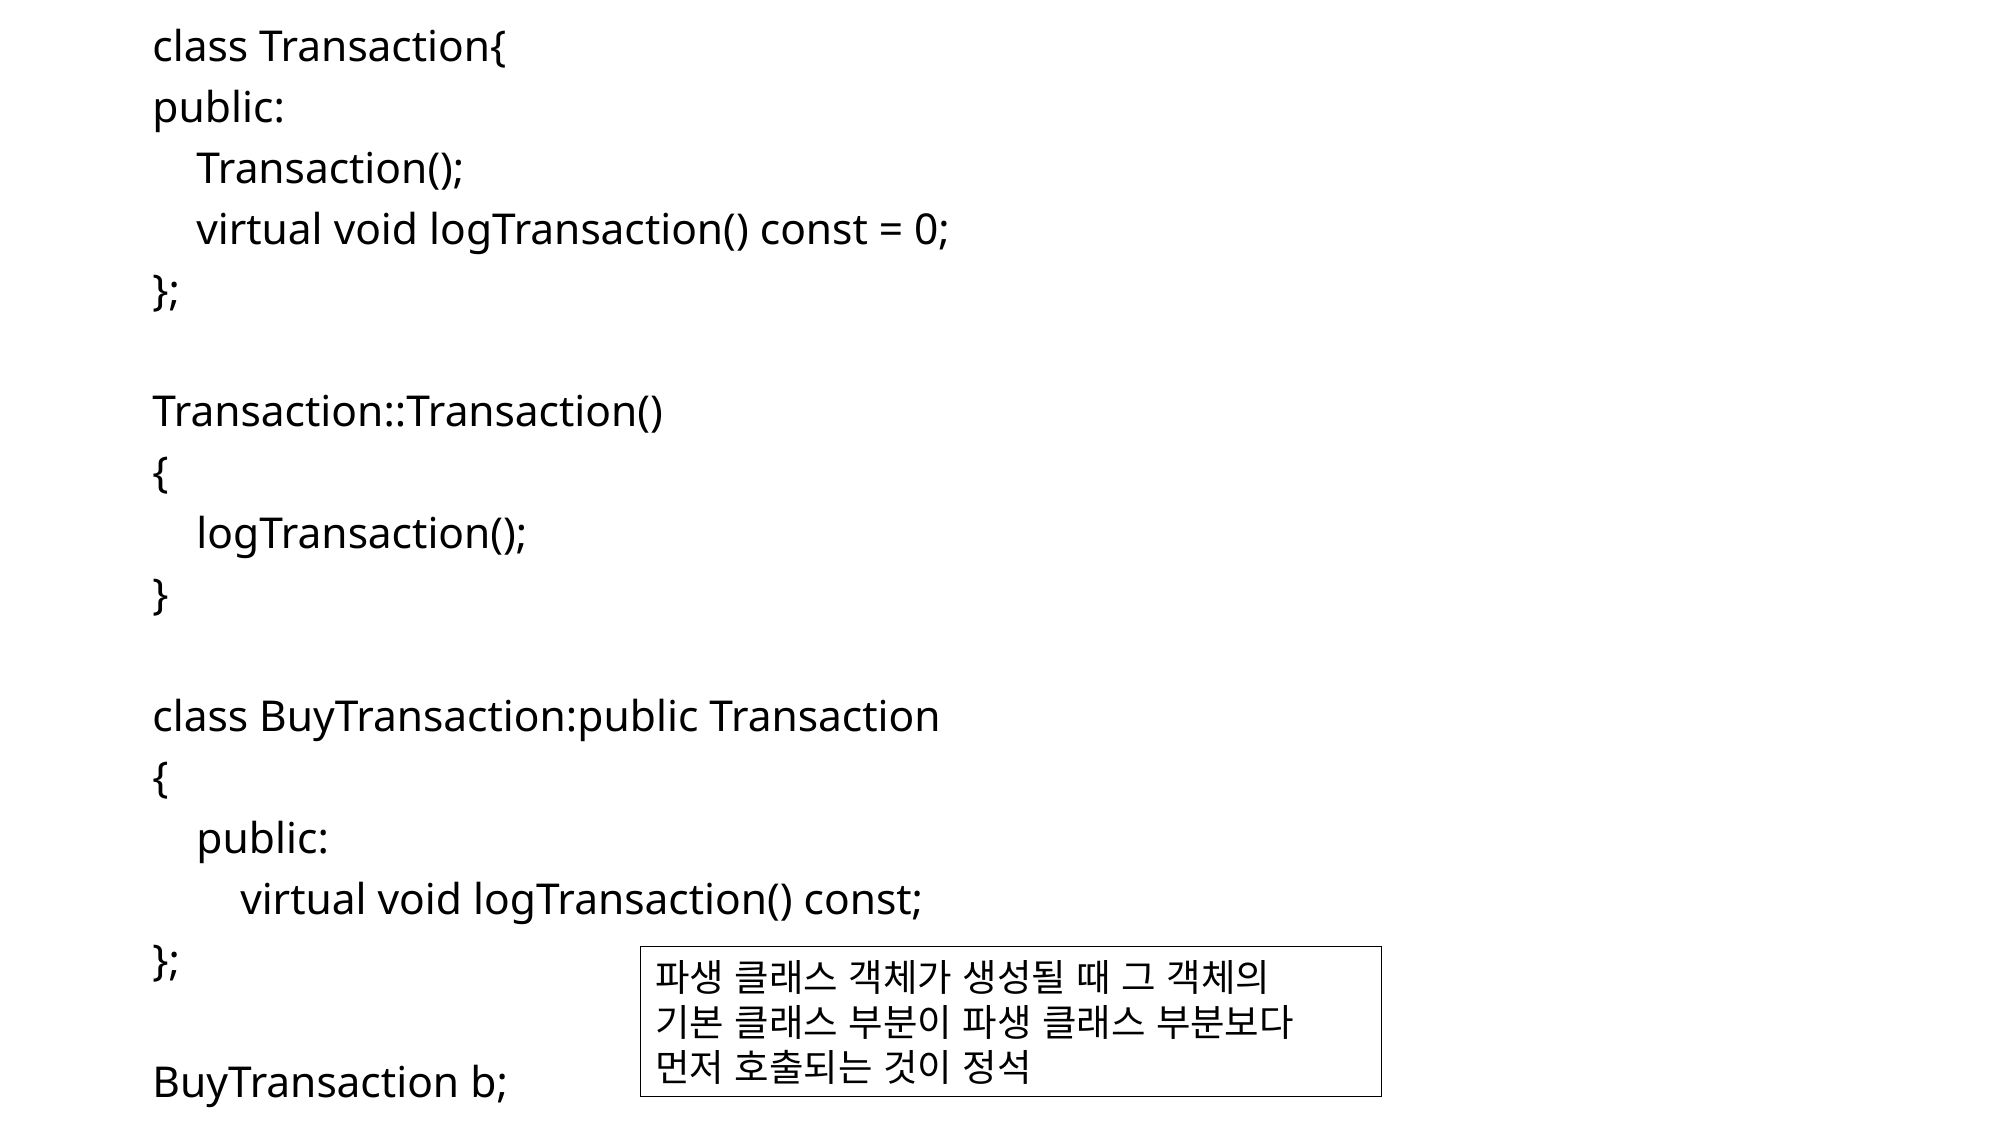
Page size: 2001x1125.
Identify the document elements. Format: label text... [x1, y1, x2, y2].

list class Transaction{ public: Transaction(); virtual void logTransaction() const = 0; }; Transaction::Transaction() { logTransaction(); } class BuyTransaction:public Transaction { public: virtual void logTransaction() const; }; BuyTransaction b; [137, 17, 1863, 1125]
text_box 파생 클래스 객체가 생성될 때 그 객체의 기본 클래스 부분이 파생 클래스 부분보다 먼저 호출되는 것이 정석 [640, 946, 1382, 1097]
